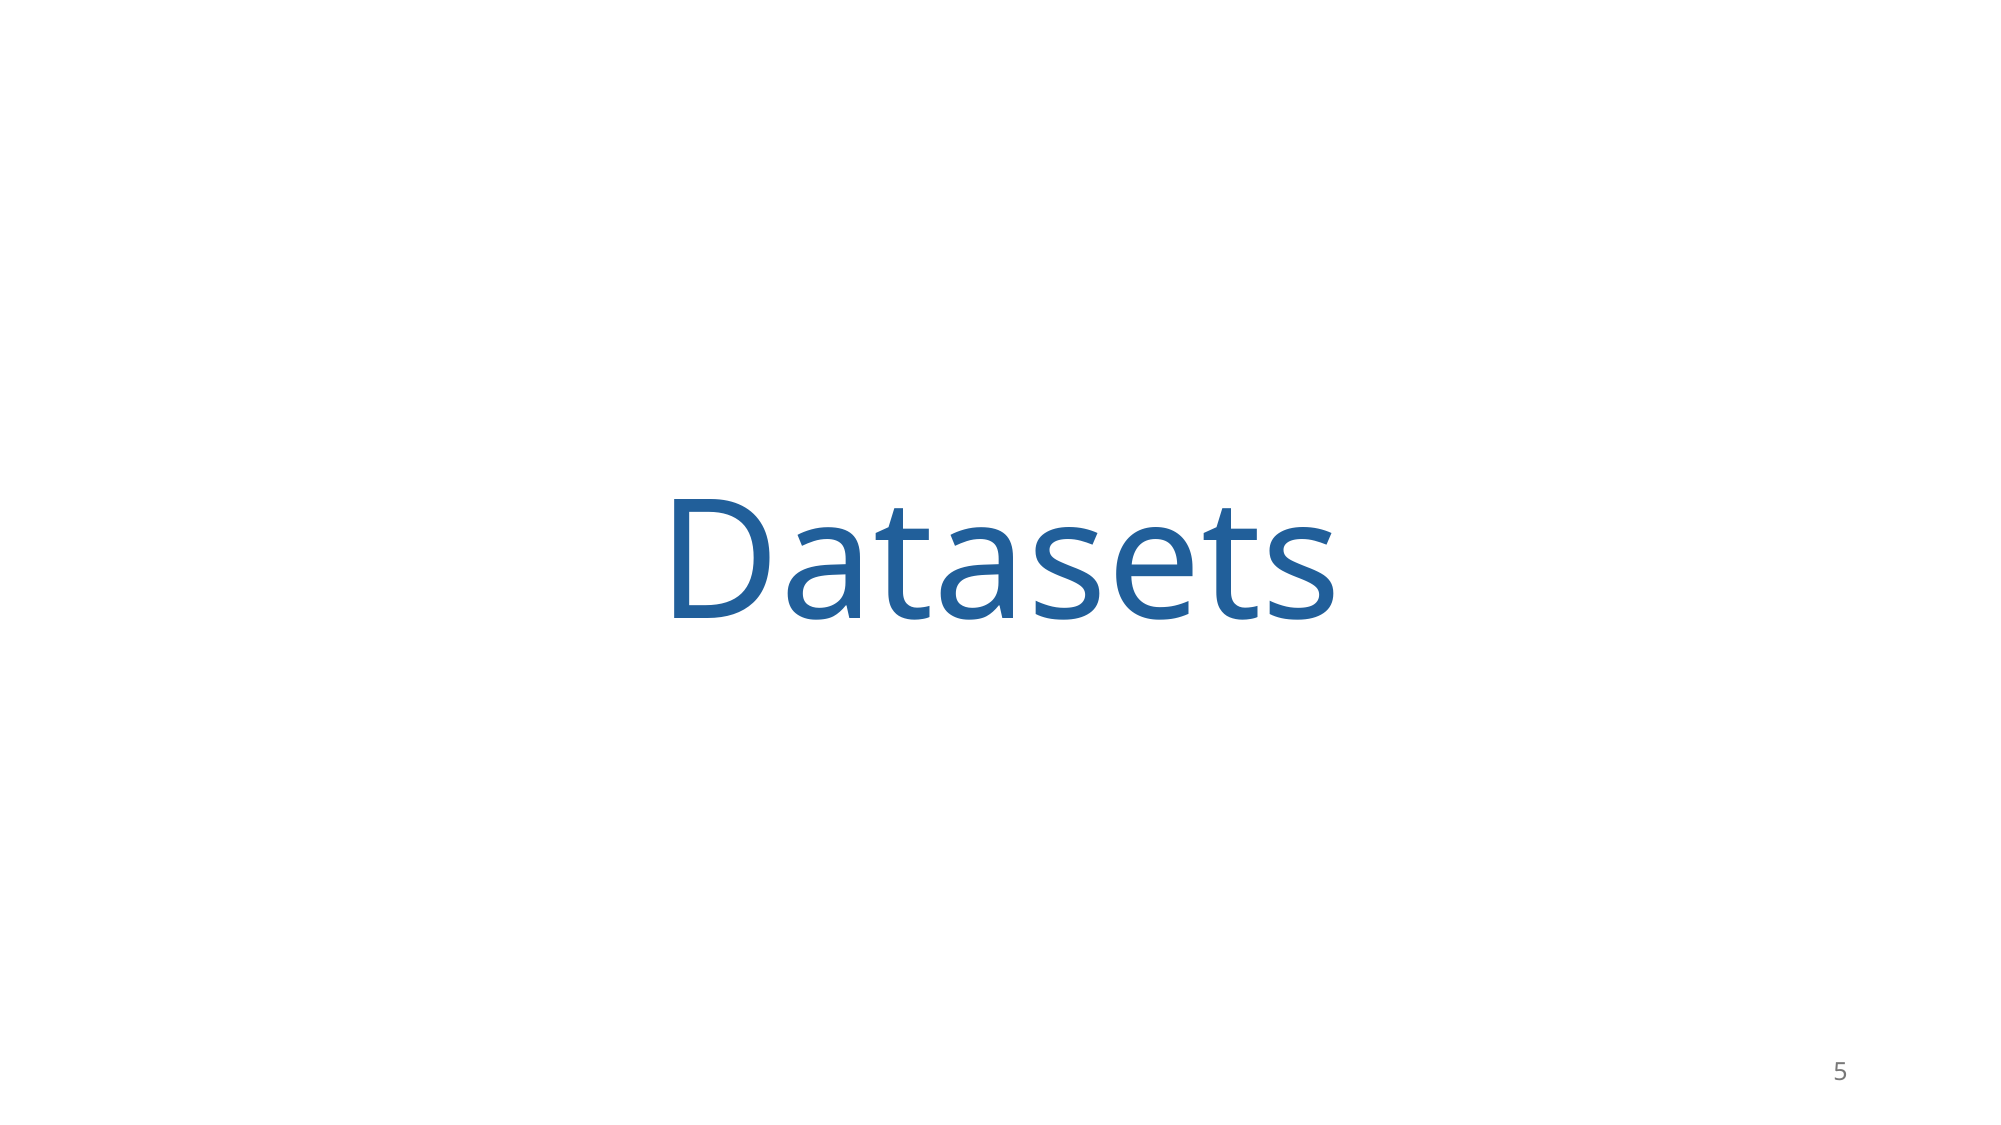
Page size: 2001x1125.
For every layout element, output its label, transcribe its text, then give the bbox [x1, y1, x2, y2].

slide_number 4 [1412, 1042, 1863, 1103]
title Datasets [249, 463, 1750, 662]
